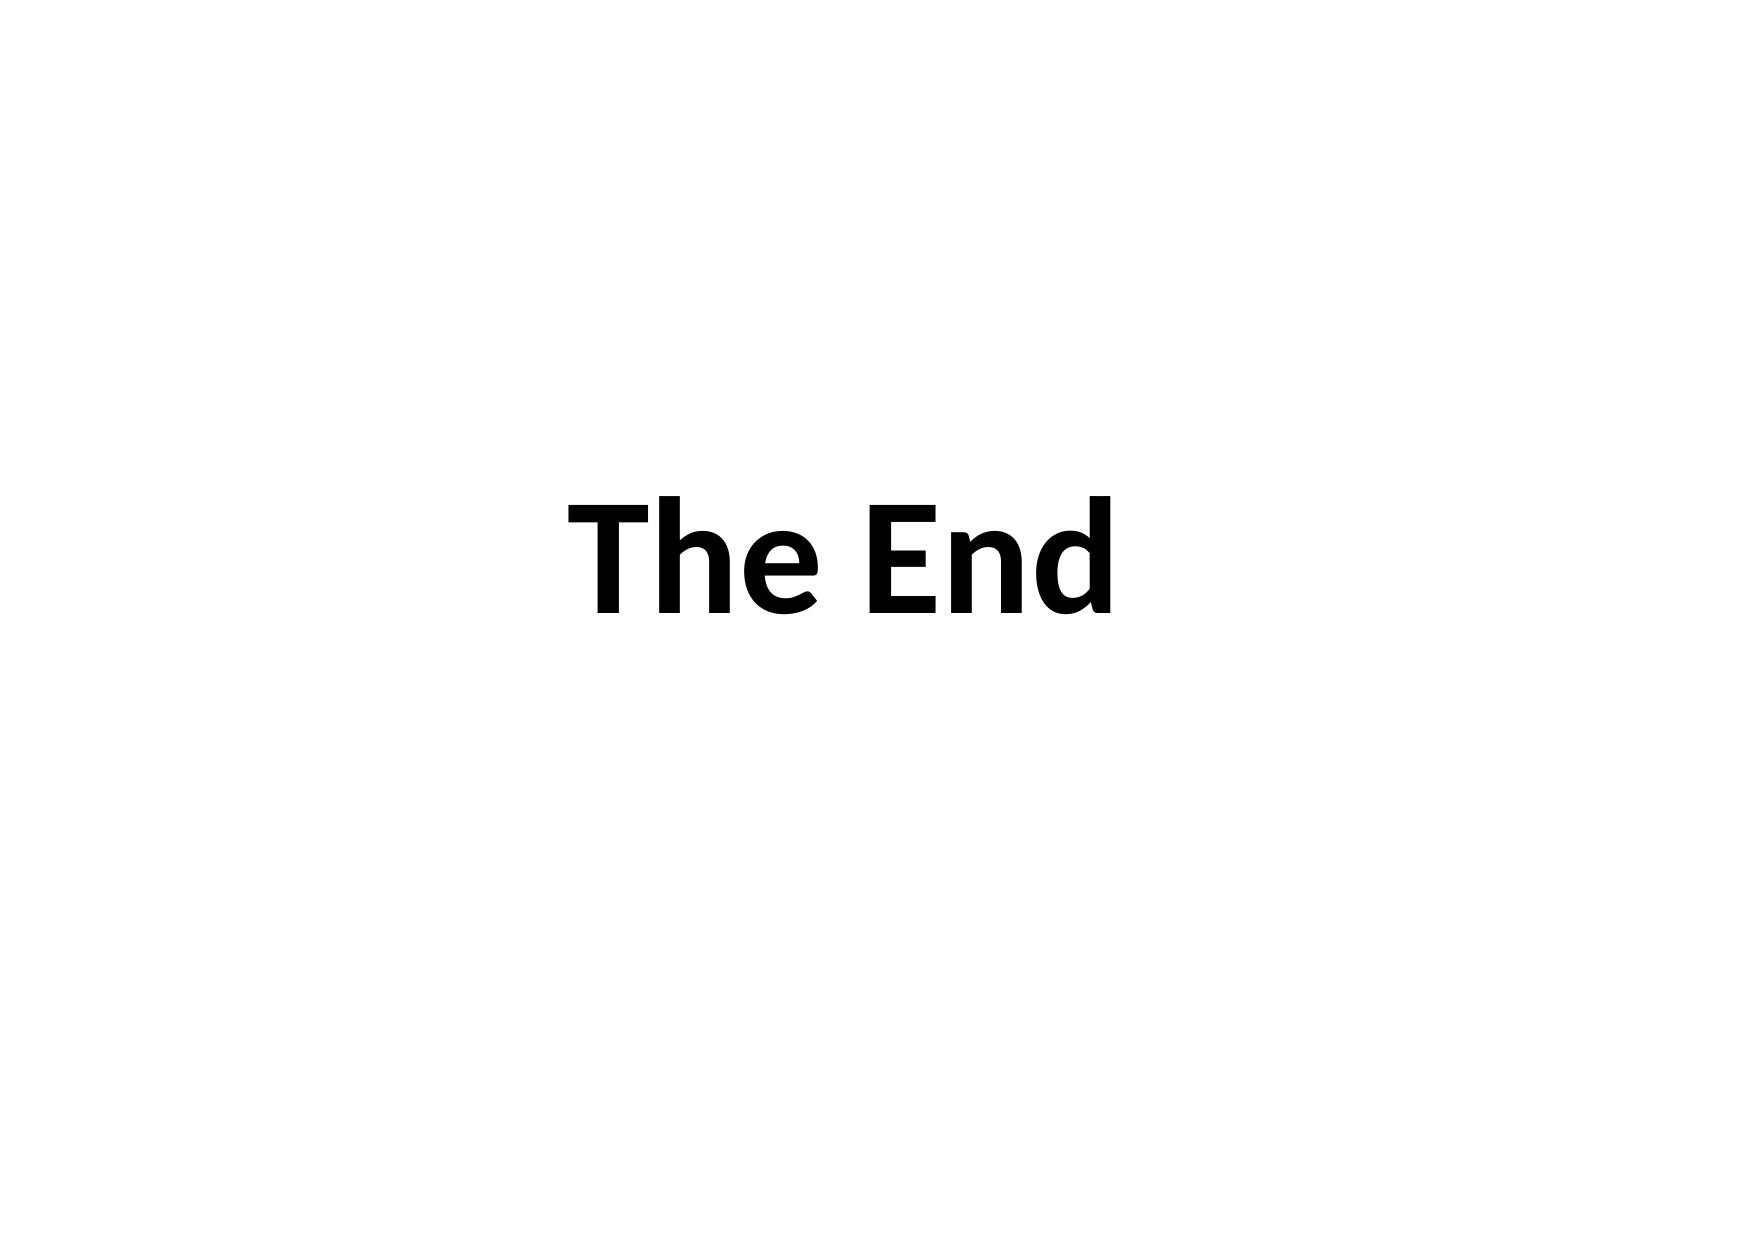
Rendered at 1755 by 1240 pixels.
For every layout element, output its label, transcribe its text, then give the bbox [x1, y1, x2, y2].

title The End [552, 394, 1359, 724]
